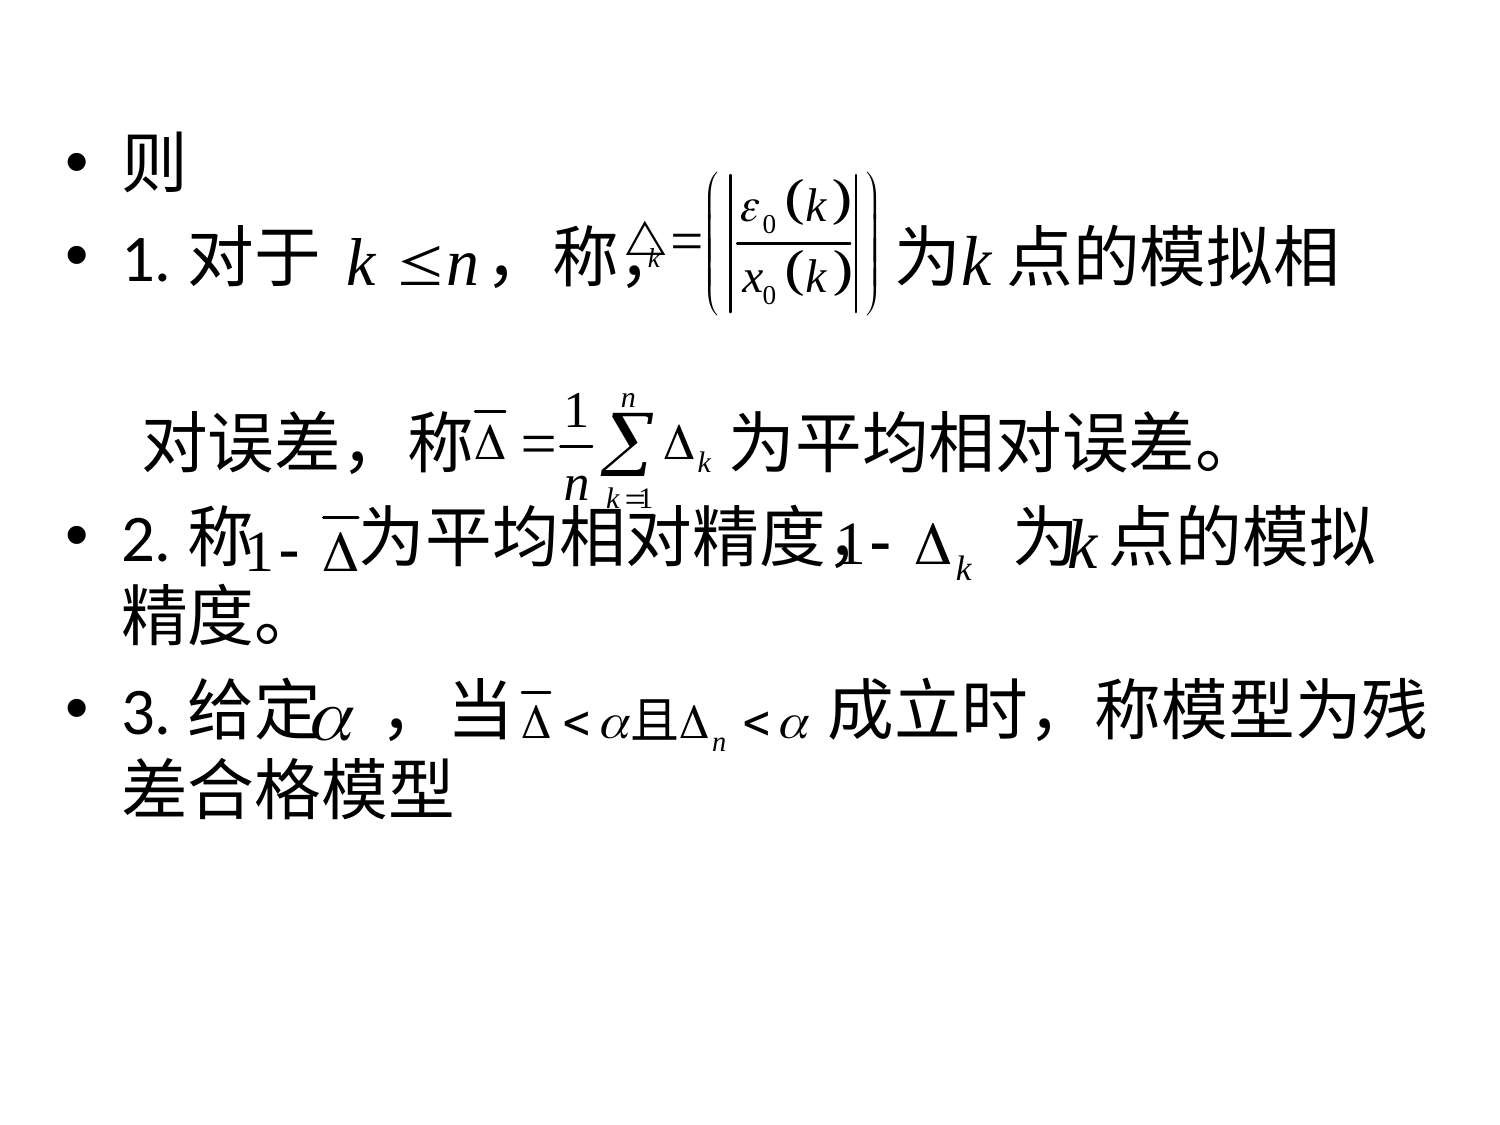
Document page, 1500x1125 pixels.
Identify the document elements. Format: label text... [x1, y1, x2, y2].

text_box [950, 219, 1008, 303]
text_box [832, 503, 987, 596]
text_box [1056, 503, 1115, 587]
list 则 1.对于 ，称， 为 点的模拟相 对误差，称 为平均相对误差。 2.称 为平均相对精度， 为 点的模拟精度。 3.给定 ，当 成立时，称模型为残差合格模型 [50, 113, 1451, 963]
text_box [466, 373, 727, 521]
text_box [513, 680, 820, 764]
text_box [241, 503, 373, 582]
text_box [619, 160, 893, 327]
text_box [301, 692, 373, 759]
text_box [336, 223, 491, 303]
